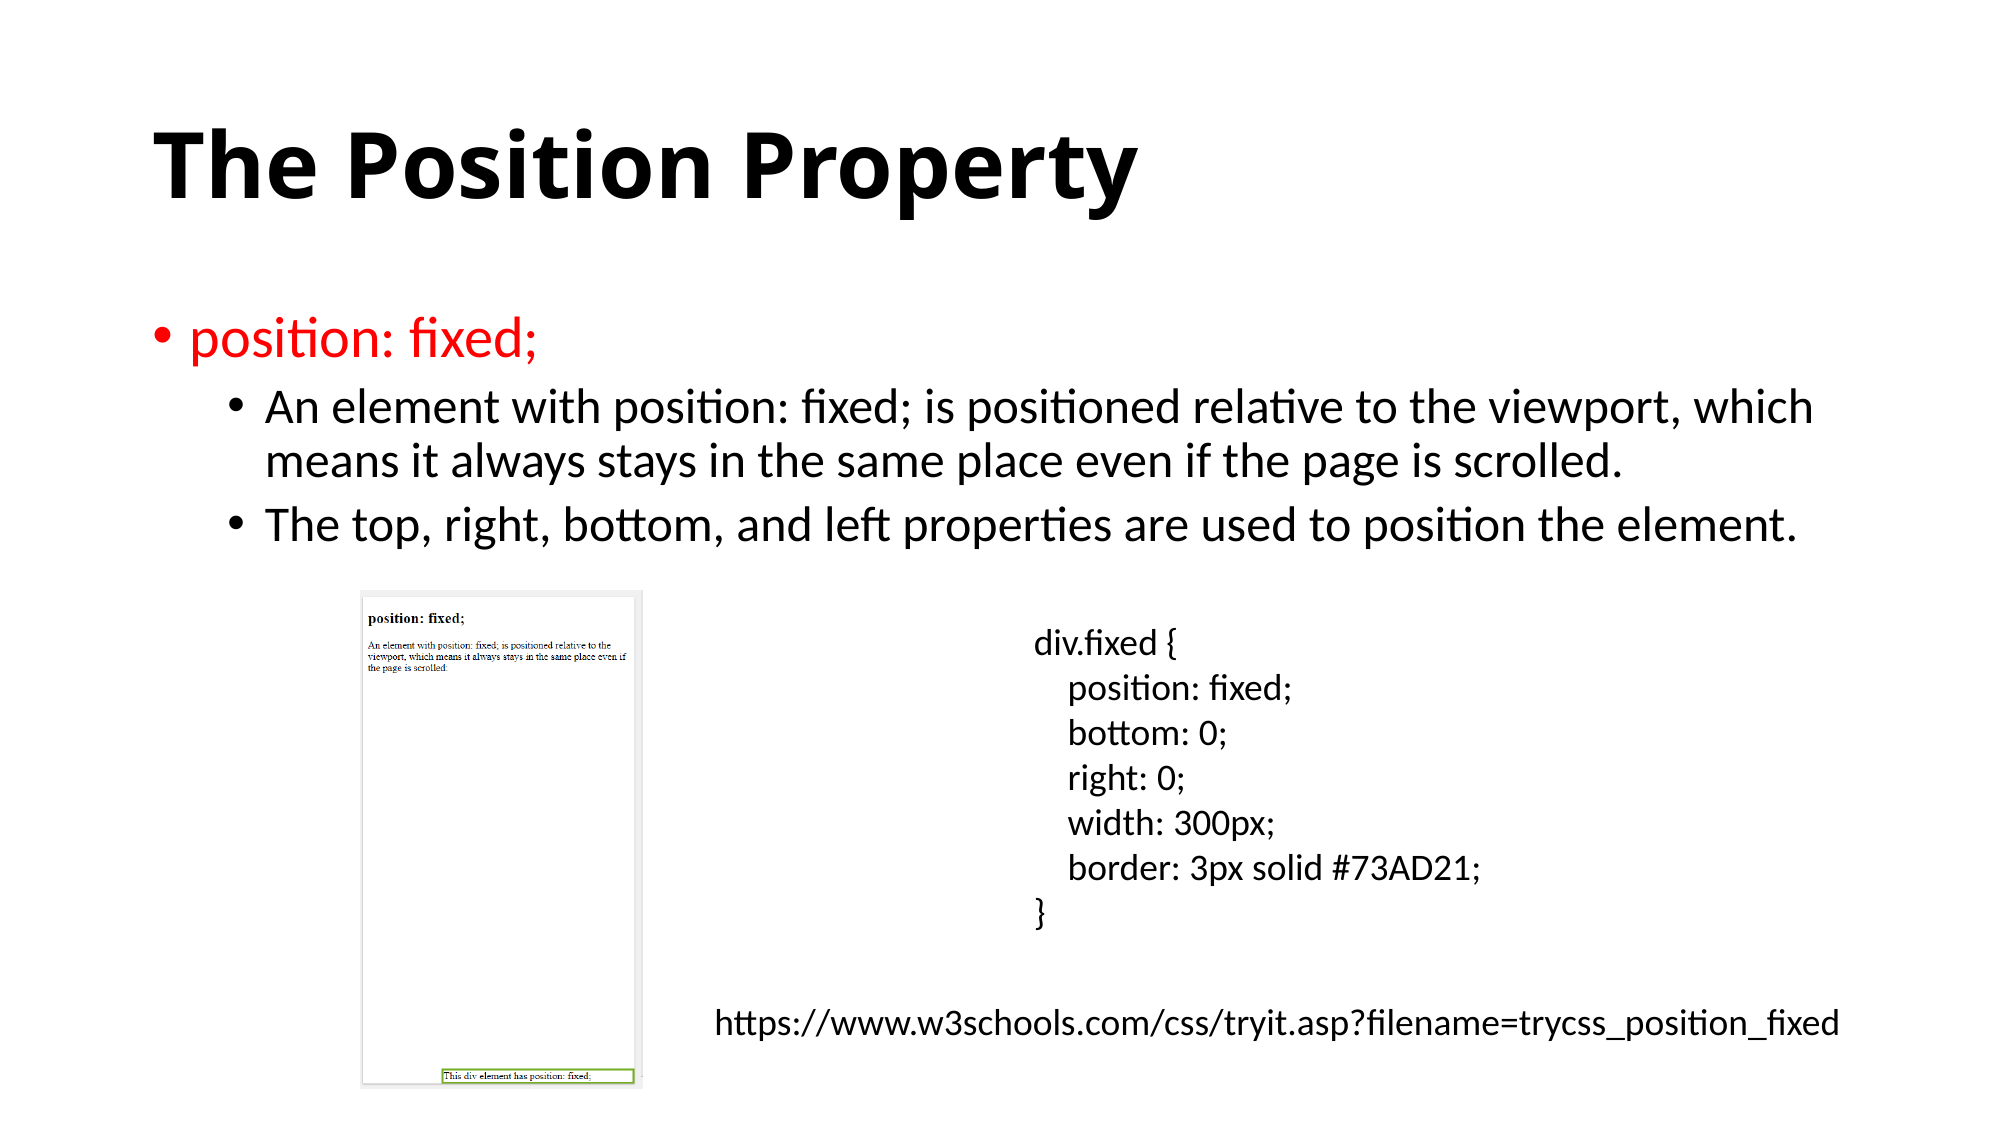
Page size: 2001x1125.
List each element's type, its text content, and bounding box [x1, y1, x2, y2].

list position: fixed; An element with position: fixed; is positioned relative to the viewport, which means it always stays in the same place even if the page is scrolled. The top, right, bottom, and left properties are used to position the element. [137, 299, 1863, 1014]
text_box div.fixed { position: fixed; bottom: 0; right: 0; width: 300px; border: 3px solid #73AD21; } [1018, 610, 2000, 941]
title The Position Property [137, 59, 1863, 278]
text_box https://www.w3schools.com/css/tryit.asp?filename=trycss_position_fixed [699, 990, 1907, 1050]
picture [360, 590, 643, 1089]
